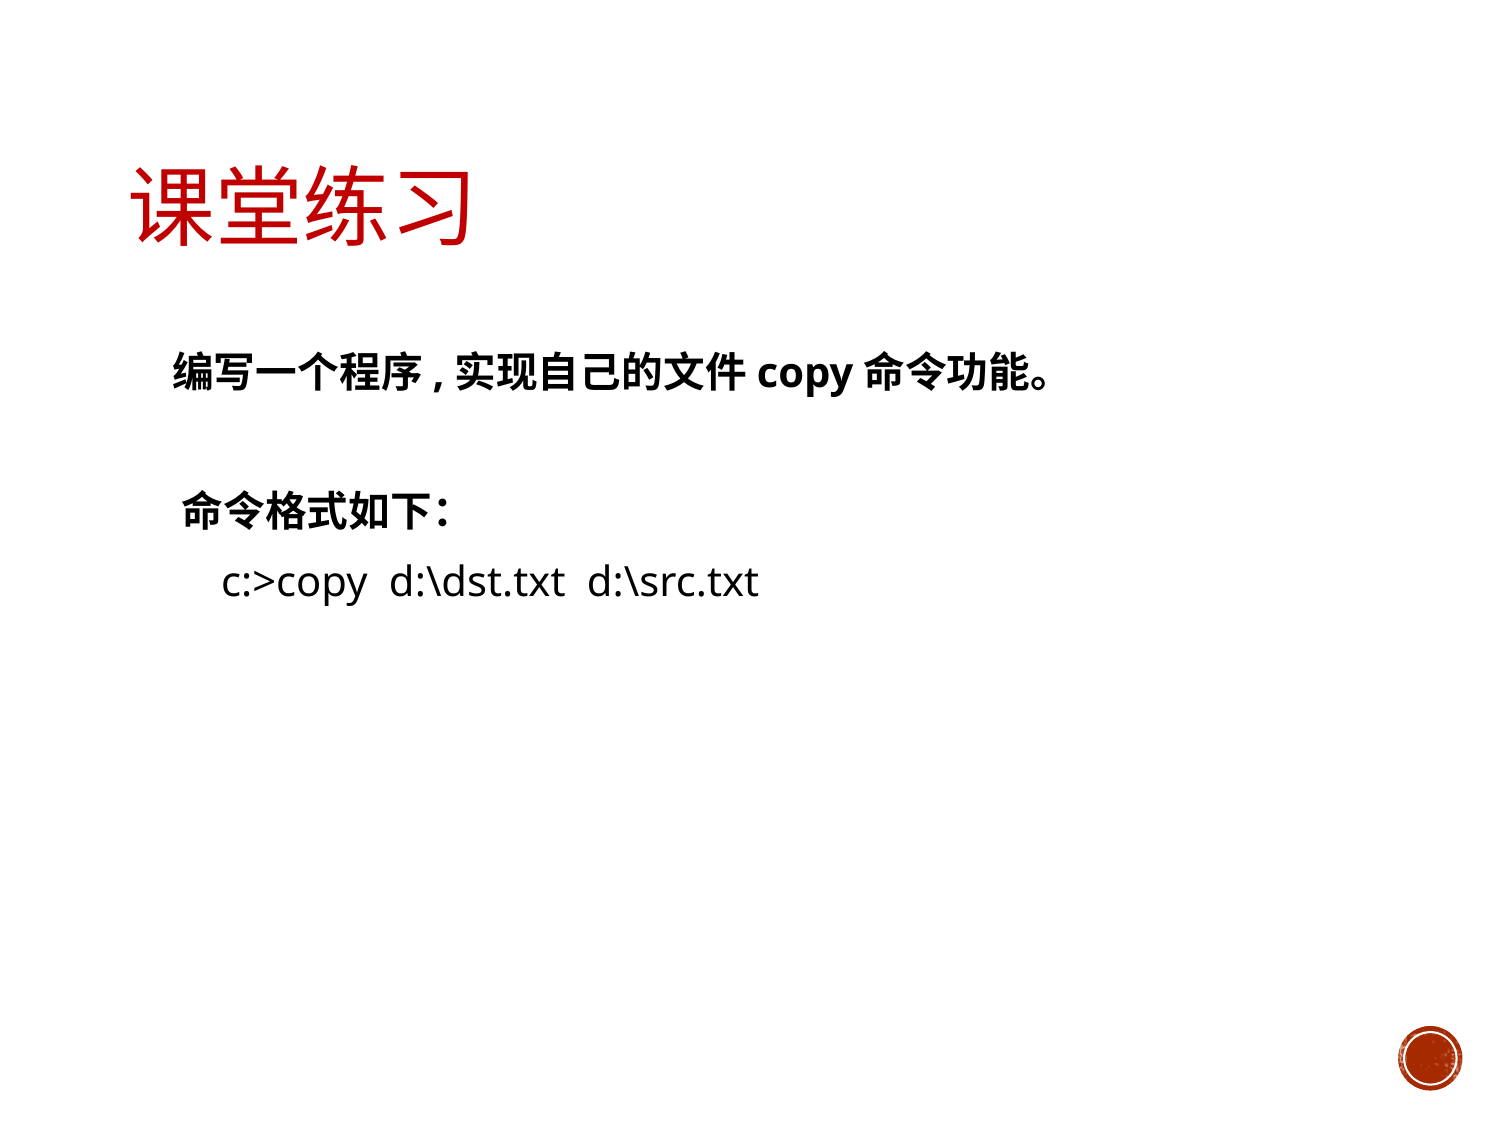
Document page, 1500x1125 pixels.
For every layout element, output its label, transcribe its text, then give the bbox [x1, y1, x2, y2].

title 课堂练习 [112, 79, 1388, 344]
list 编写一个程序,实现自己的文件copy命令功能。 命令格式如下： c:>copy d:\dst.txt d:\src.txt [109, 343, 1385, 1008]
slide_number [1391, 1028, 1471, 1089]
